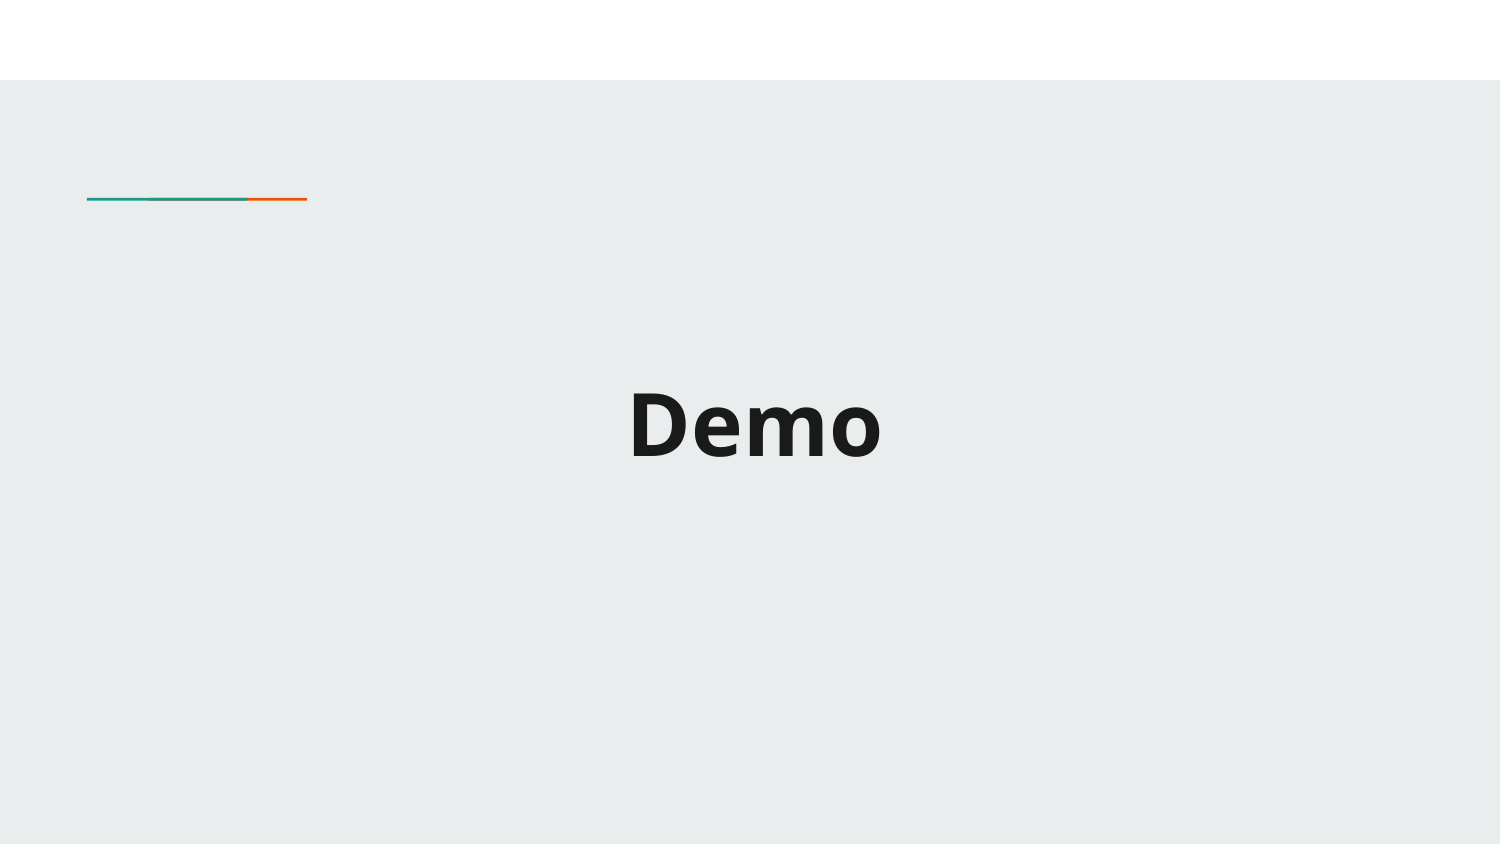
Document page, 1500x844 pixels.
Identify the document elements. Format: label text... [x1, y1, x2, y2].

title Demo [124, 309, 1386, 535]
